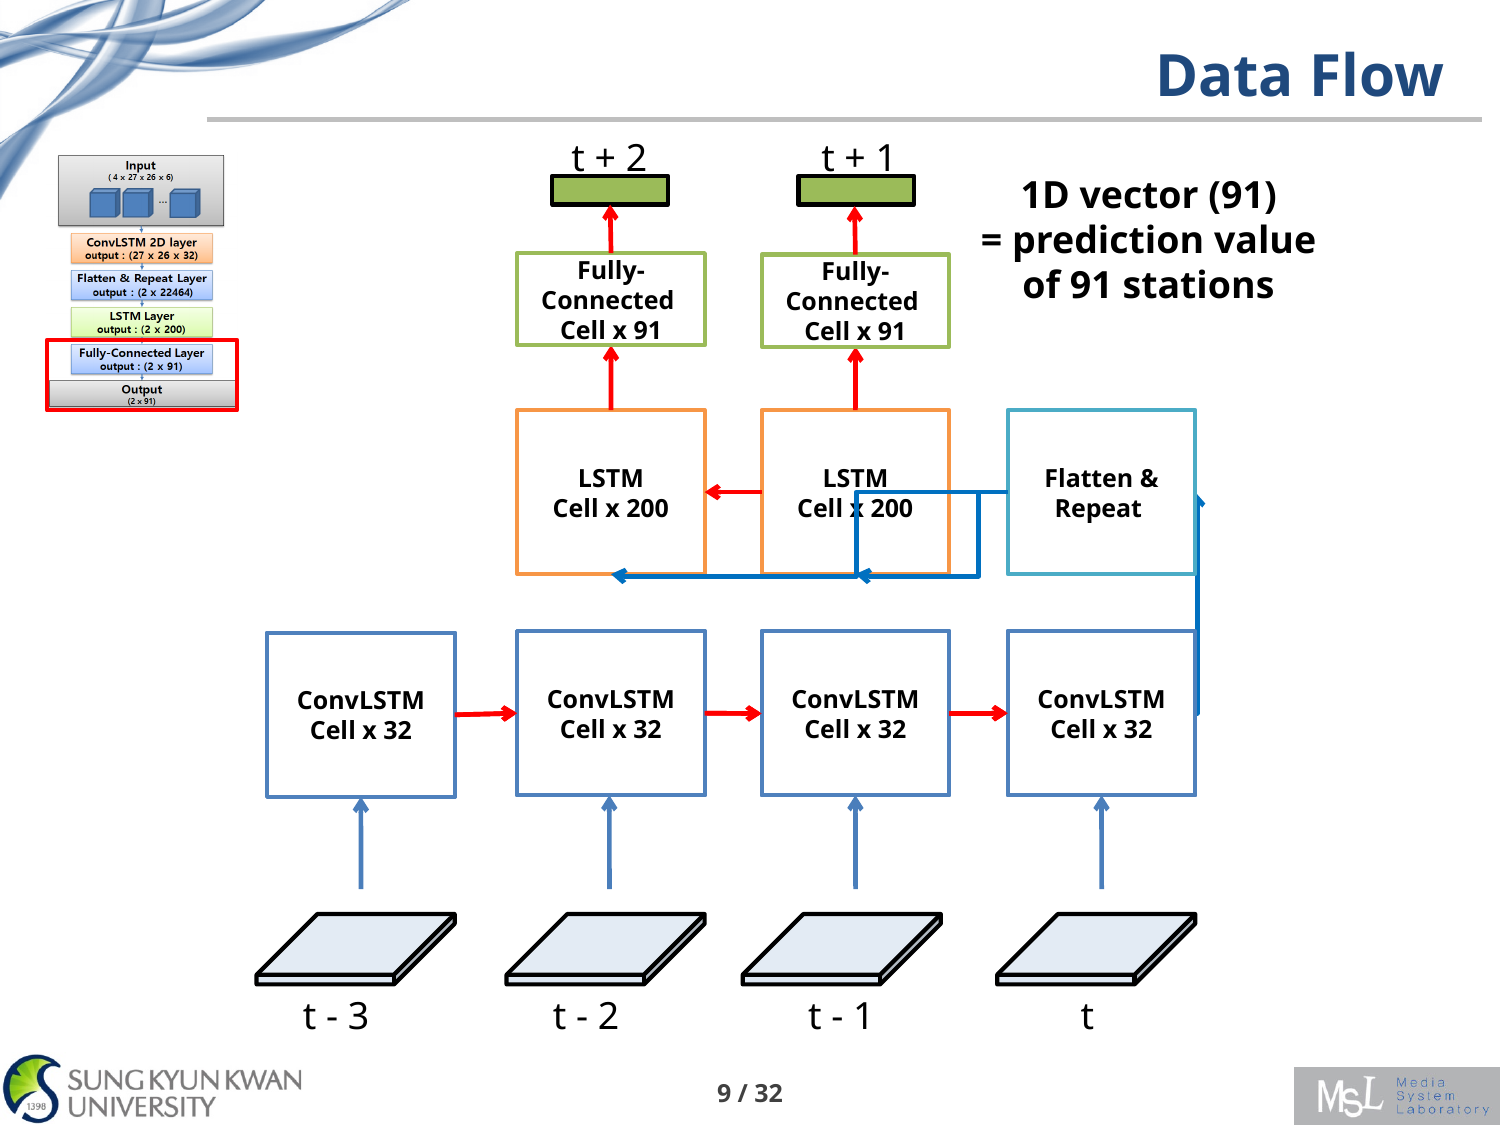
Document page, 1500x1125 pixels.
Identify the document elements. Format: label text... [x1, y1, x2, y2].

slide_number 9 / 32 [673, 1070, 827, 1119]
text_box t + 1 [779, 126, 939, 187]
table_header [514, 917, 697, 972]
picture [46, 152, 238, 410]
text_box Fully-Connected Cell x 91 [760, 252, 951, 349]
text_box ConvLSTM Cell x 32 [515, 629, 707, 797]
text_box ConvLSTM Cell x 32 [760, 629, 951, 797]
text_box Data Flow [150, 30, 1459, 99]
text_box Fully-Connected Cell x 91 [515, 251, 707, 347]
picture [1294, 1067, 1500, 1125]
text_box [995, 911, 1198, 987]
text_box LSTM Cell x 200 [760, 408, 951, 490]
table_header [750, 917, 933, 972]
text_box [855, 491, 1008, 575]
text_box t - 3 [256, 984, 416, 1045]
text_box 1D vector (91) = prediction value of 91 stations [961, 163, 1336, 314]
text_box ConvLSTM Cell x 32 [1006, 629, 1197, 797]
text_box ConvLSTM Cell x 32 [265, 631, 457, 799]
text_box t [1007, 984, 1168, 1045]
text_box [254, 911, 457, 987]
text_box [504, 911, 707, 987]
text_box Flatten & Repeat [1006, 408, 1197, 576]
text_box [550, 187, 670, 207]
text_box t - 1 [761, 984, 921, 1045]
text_box t + 2 [529, 126, 689, 187]
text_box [610, 491, 854, 575]
text_box LSTM Cell x 200 [515, 408, 707, 576]
table_header [264, 917, 447, 972]
table_cell Gyeonggi, Incheon, Seoul [1004, 917, 1188, 972]
text_box t - 2 [506, 984, 666, 1045]
picture [0, 1052, 303, 1124]
text_box [740, 911, 943, 987]
text_box [796, 187, 916, 207]
